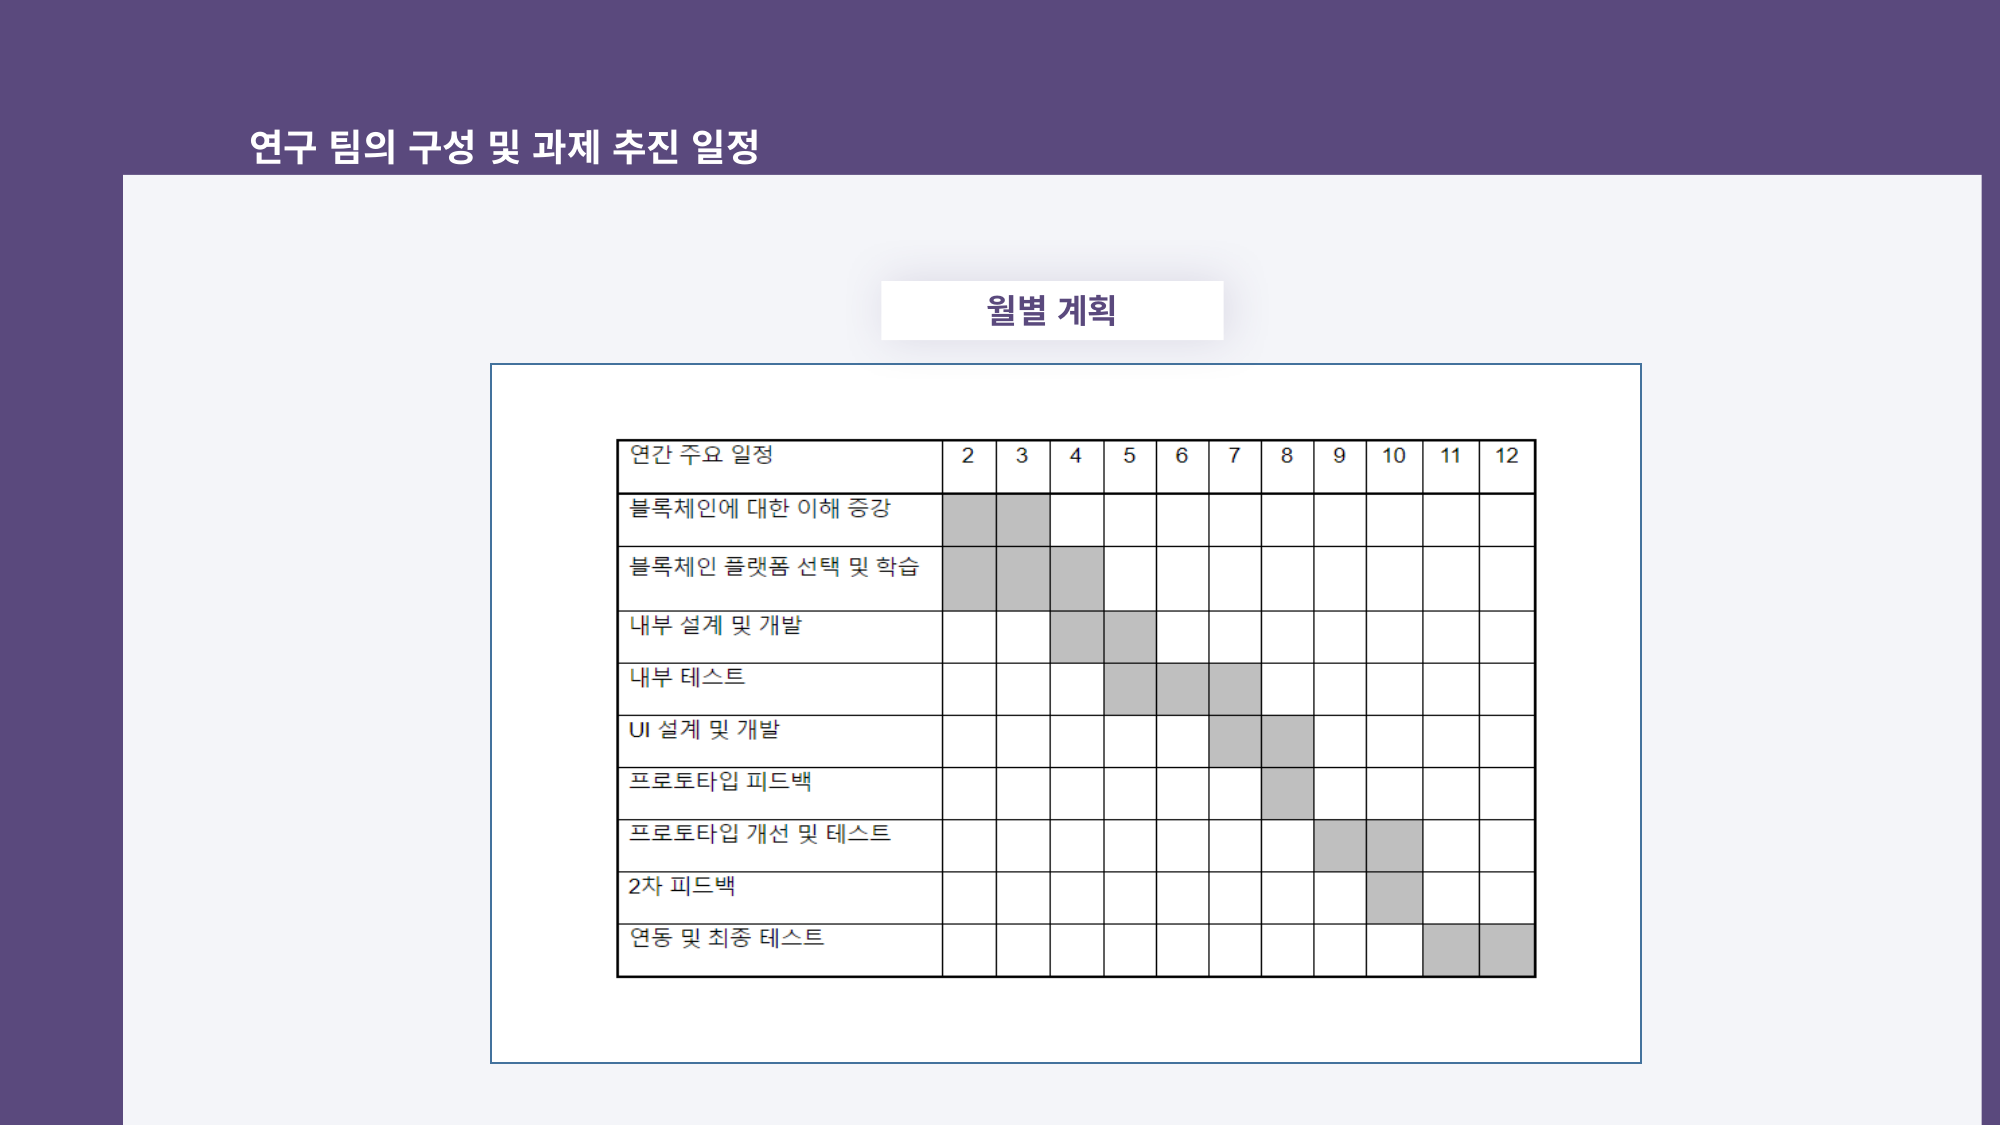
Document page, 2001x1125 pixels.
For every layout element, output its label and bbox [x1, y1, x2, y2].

text_box [123, 72, 1982, 1125]
picture [529, 382, 1639, 1044]
